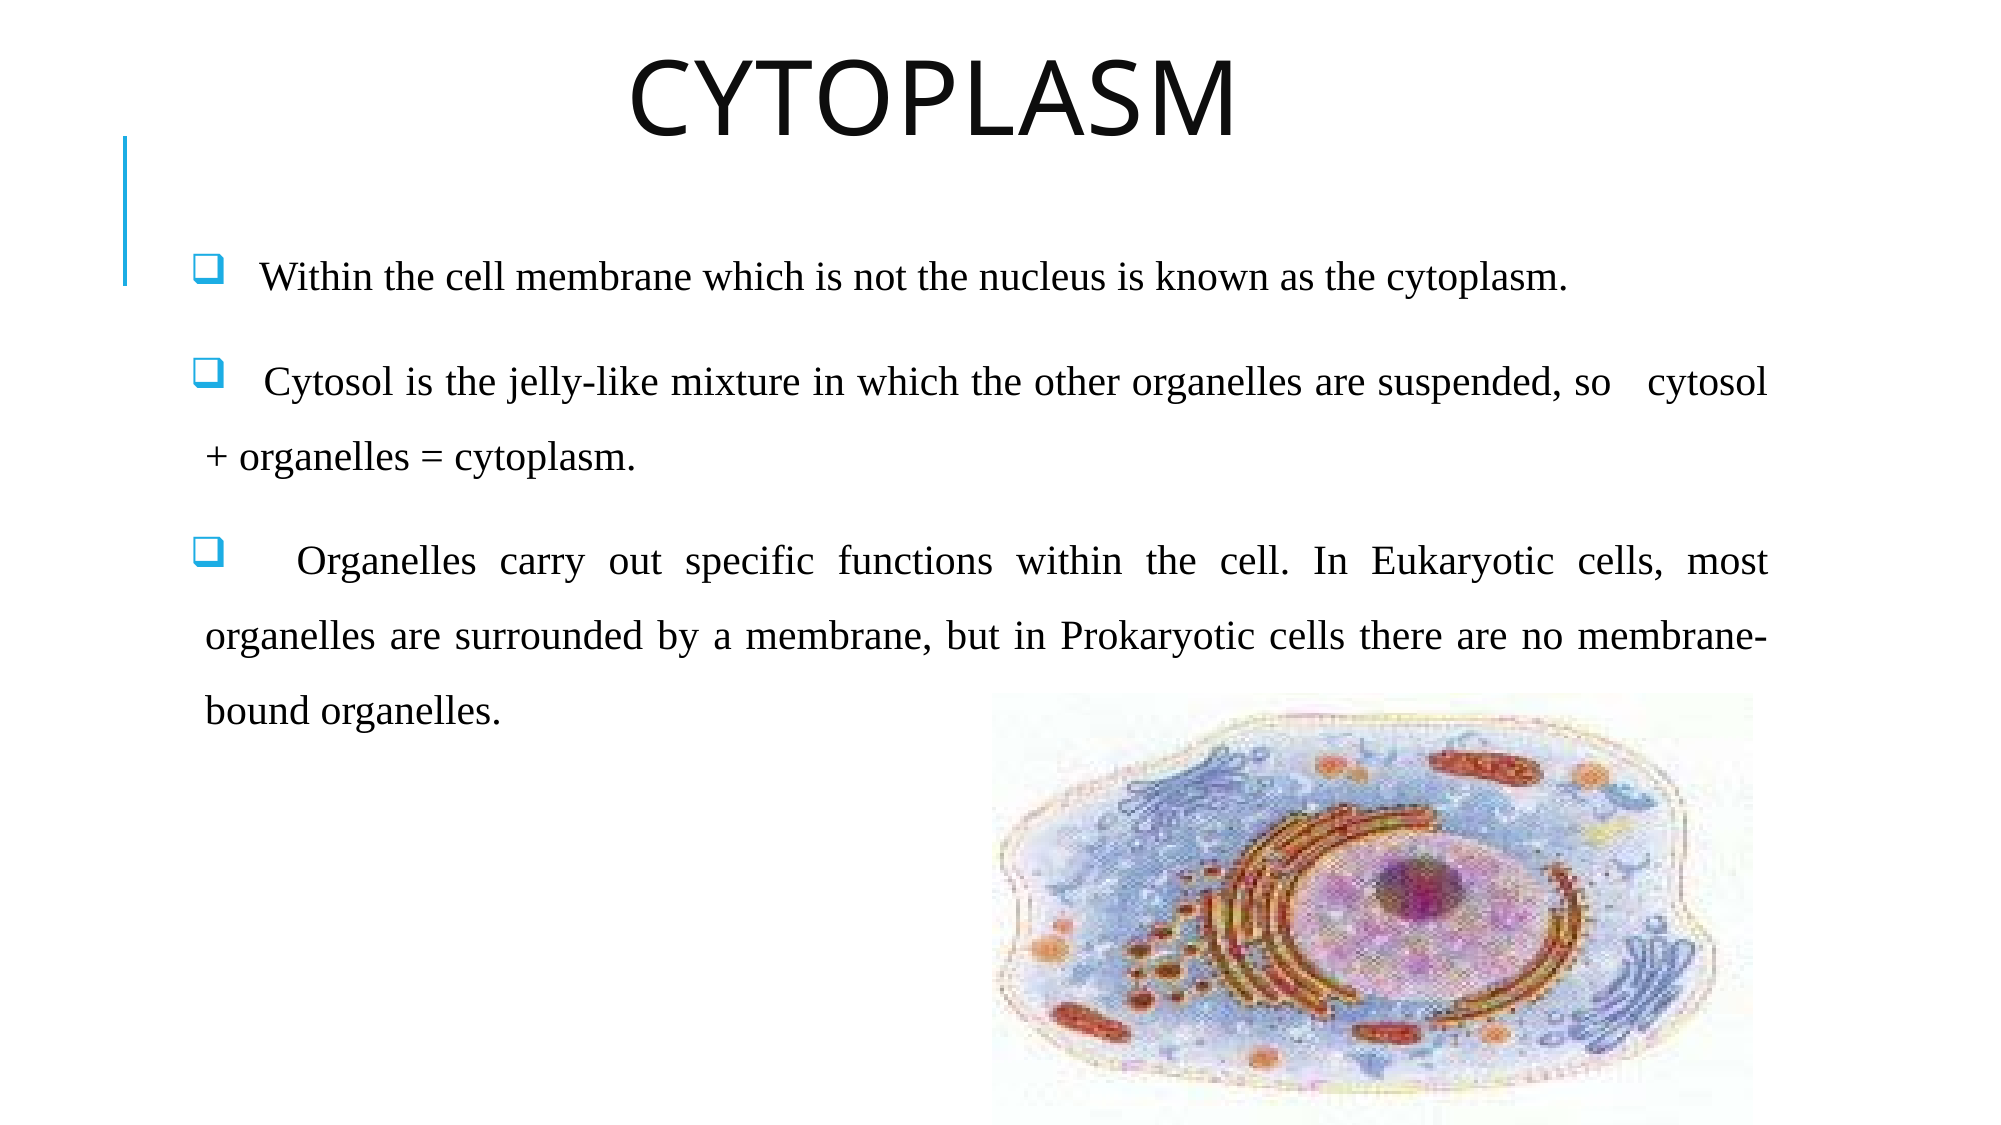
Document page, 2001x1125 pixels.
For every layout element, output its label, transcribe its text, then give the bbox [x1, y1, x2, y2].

title CYTOPLASM [215, 35, 1653, 176]
list Within the cell membrane which is not the nucleus is known as the cytoplasm. Cytosol is the jelly-like mixture in which the other organelles are suspended, so cytosol + organelles = cytoplasm. Organelles carry out specific functions within the cell. In Eukaryotic cells, most organelles are surrounded by a membrane, but in Prokaryotic cells there are no membrane-bound organelles. [182, 216, 1778, 877]
picture [992, 692, 1753, 1125]
